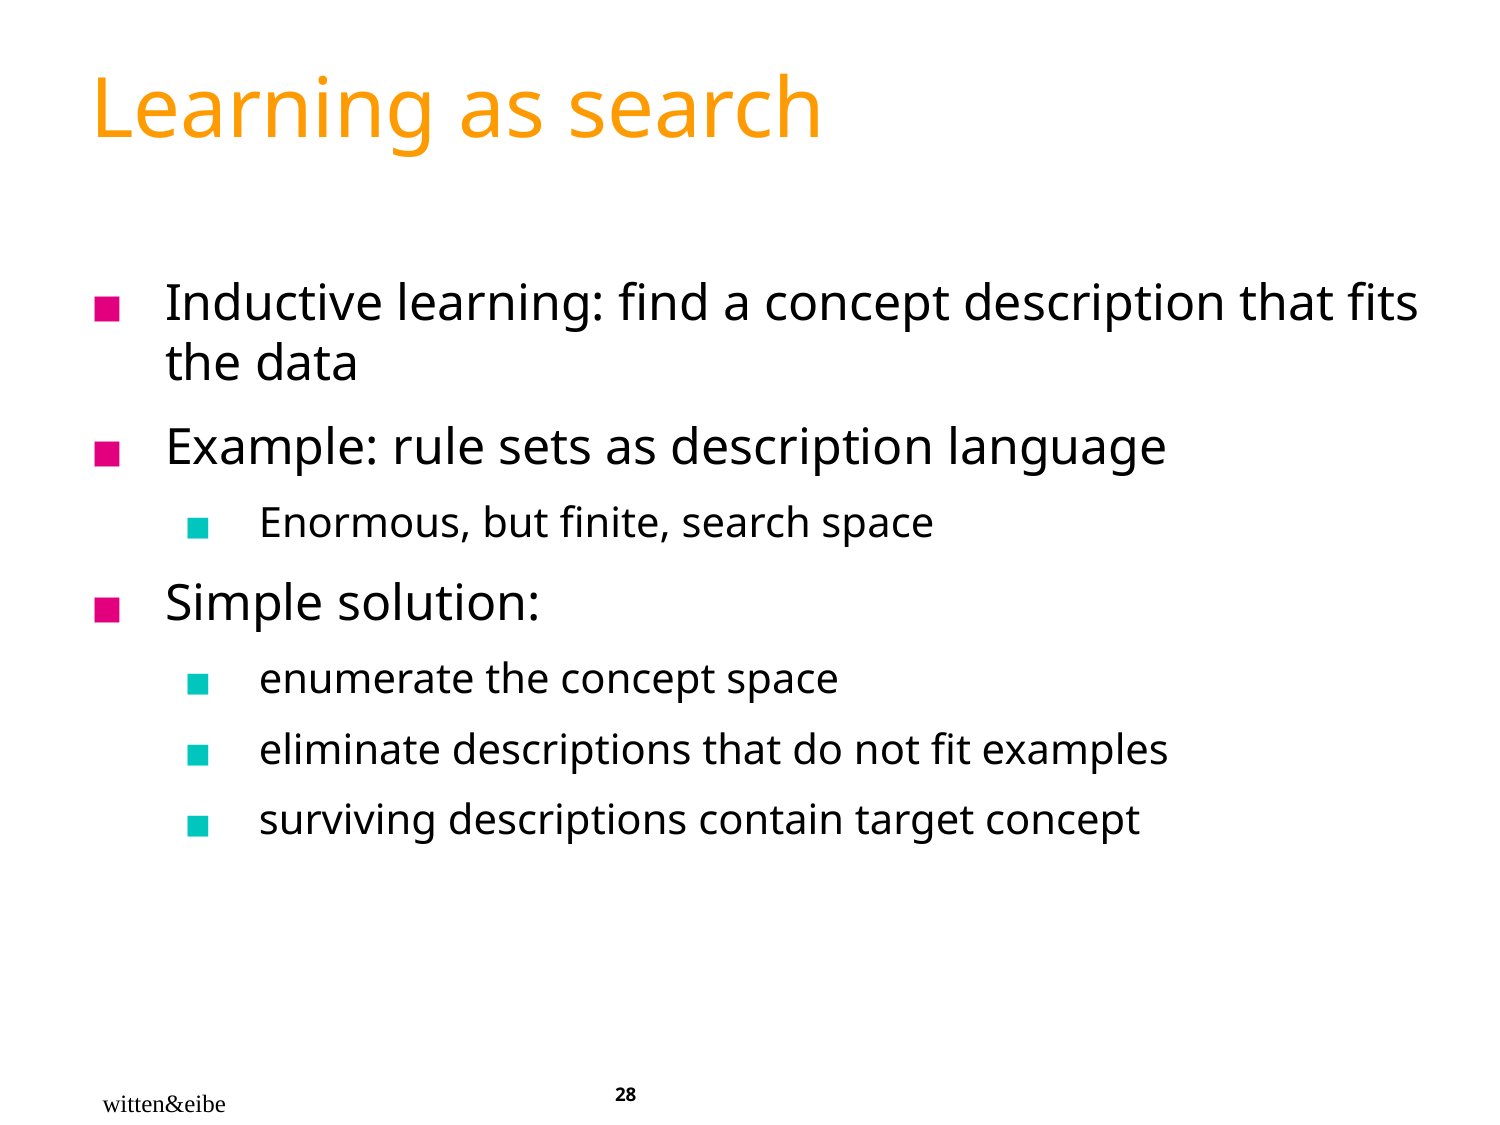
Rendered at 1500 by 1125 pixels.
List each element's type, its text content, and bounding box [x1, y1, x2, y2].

title Learning as search [75, 37, 1438, 188]
text_box ‹#› [600, 1074, 754, 1125]
text_box witten&eibe [87, 1079, 242, 1125]
list Inductive learning: find a concept description that fits the data Example: rule sets as description language Enormous, but finite, search space Simple solution: enumerate the concept space eliminate descriptions that do not fit examples surviving descriptions contain target concept [75, 262, 1438, 1038]
